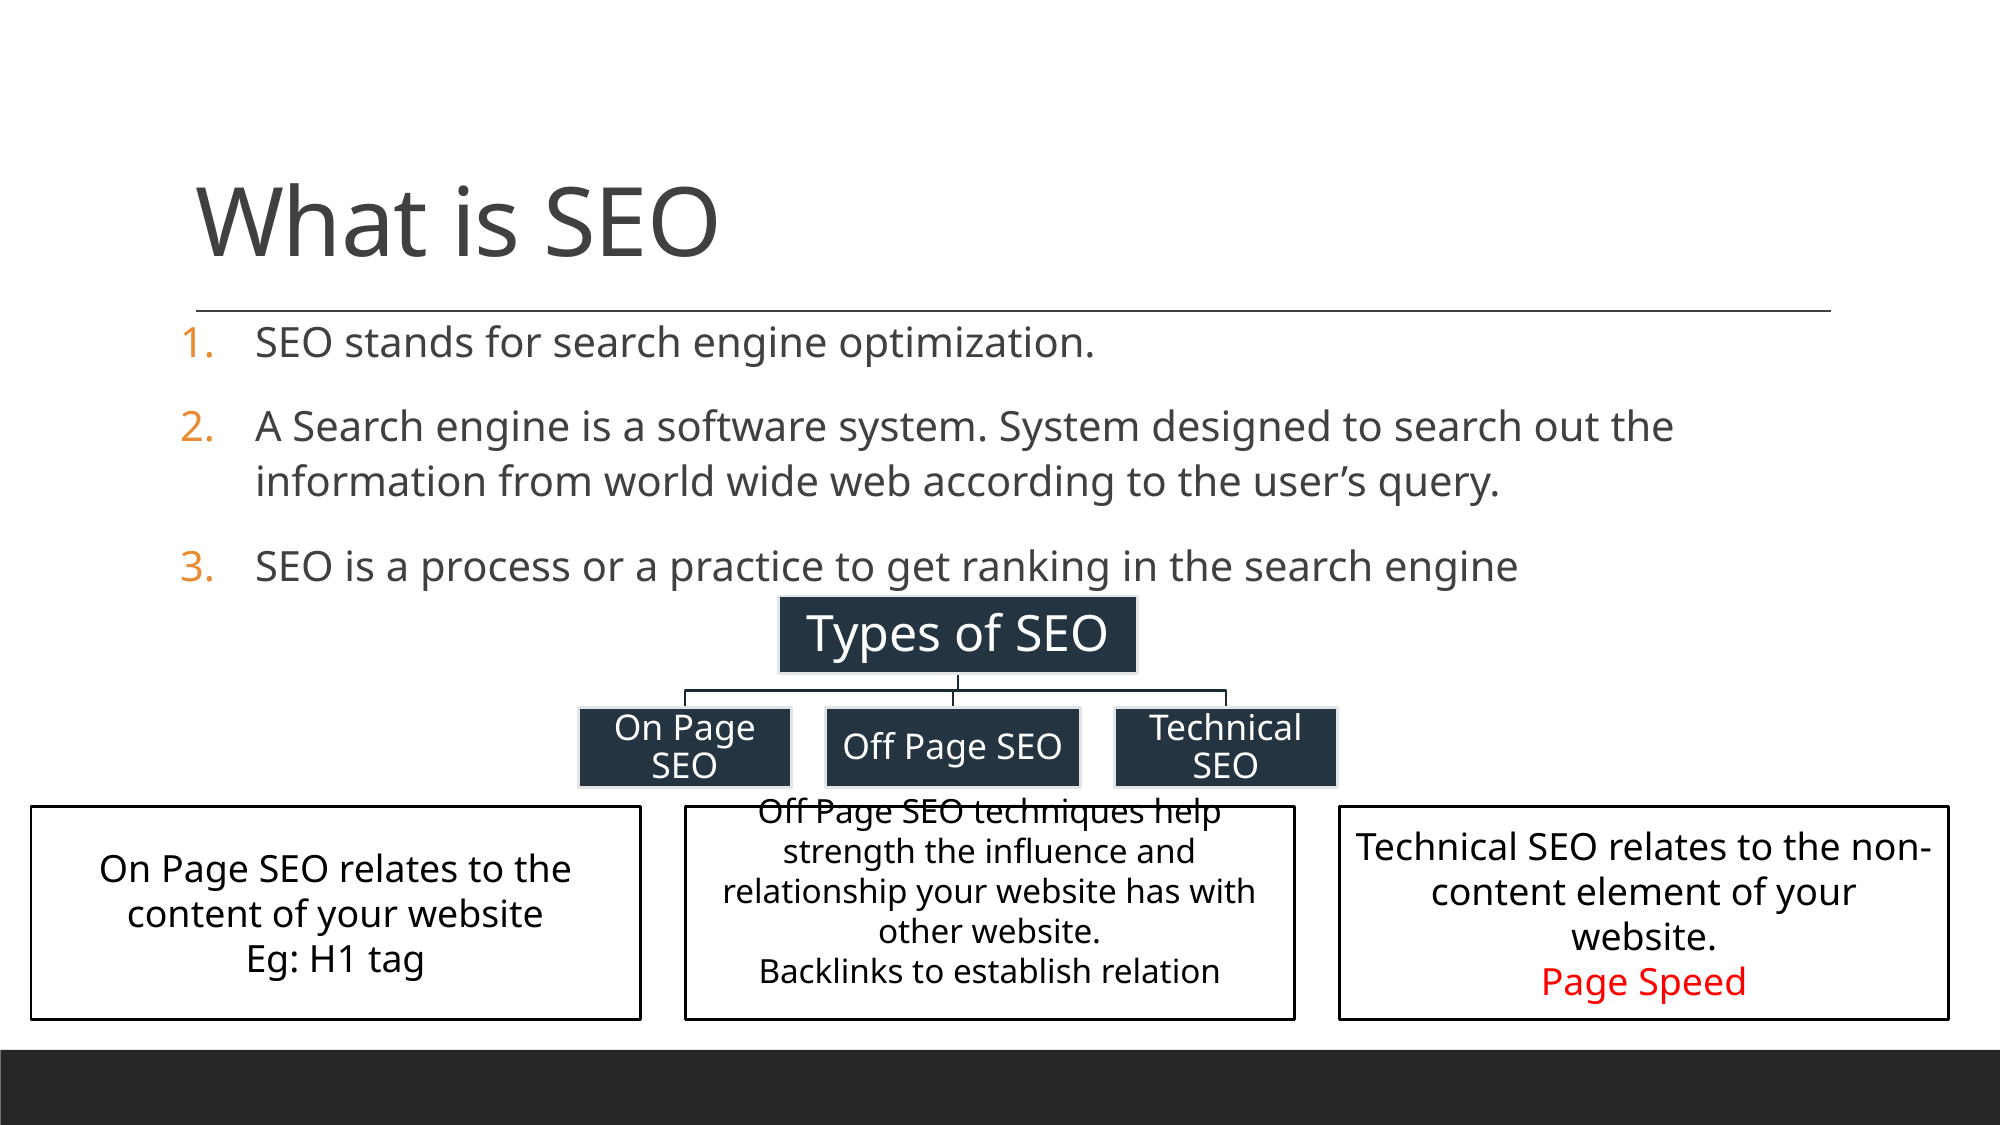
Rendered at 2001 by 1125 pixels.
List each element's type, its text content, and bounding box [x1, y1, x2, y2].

list SEO stands for search engine optimization. A Search engine is a software system. System designed to search out the information from world wide web according to the user’s query. SEO is a process or a practice to get ranking in the search engine [180, 303, 1830, 963]
text_box Technical SEO relates to the non-content element of your website. Page Speed [1338, 805, 1950, 1021]
text_box Off Page SEO techniques help strength the influence and relationship your website has with other website. Backlinks to establish relation [684, 805, 1296, 1021]
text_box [530, 595, 1386, 789]
title What is SEO [180, 47, 1830, 285]
text_box On Page SEO relates to the content of your website Eg: H1 tag [30, 805, 642, 1021]
